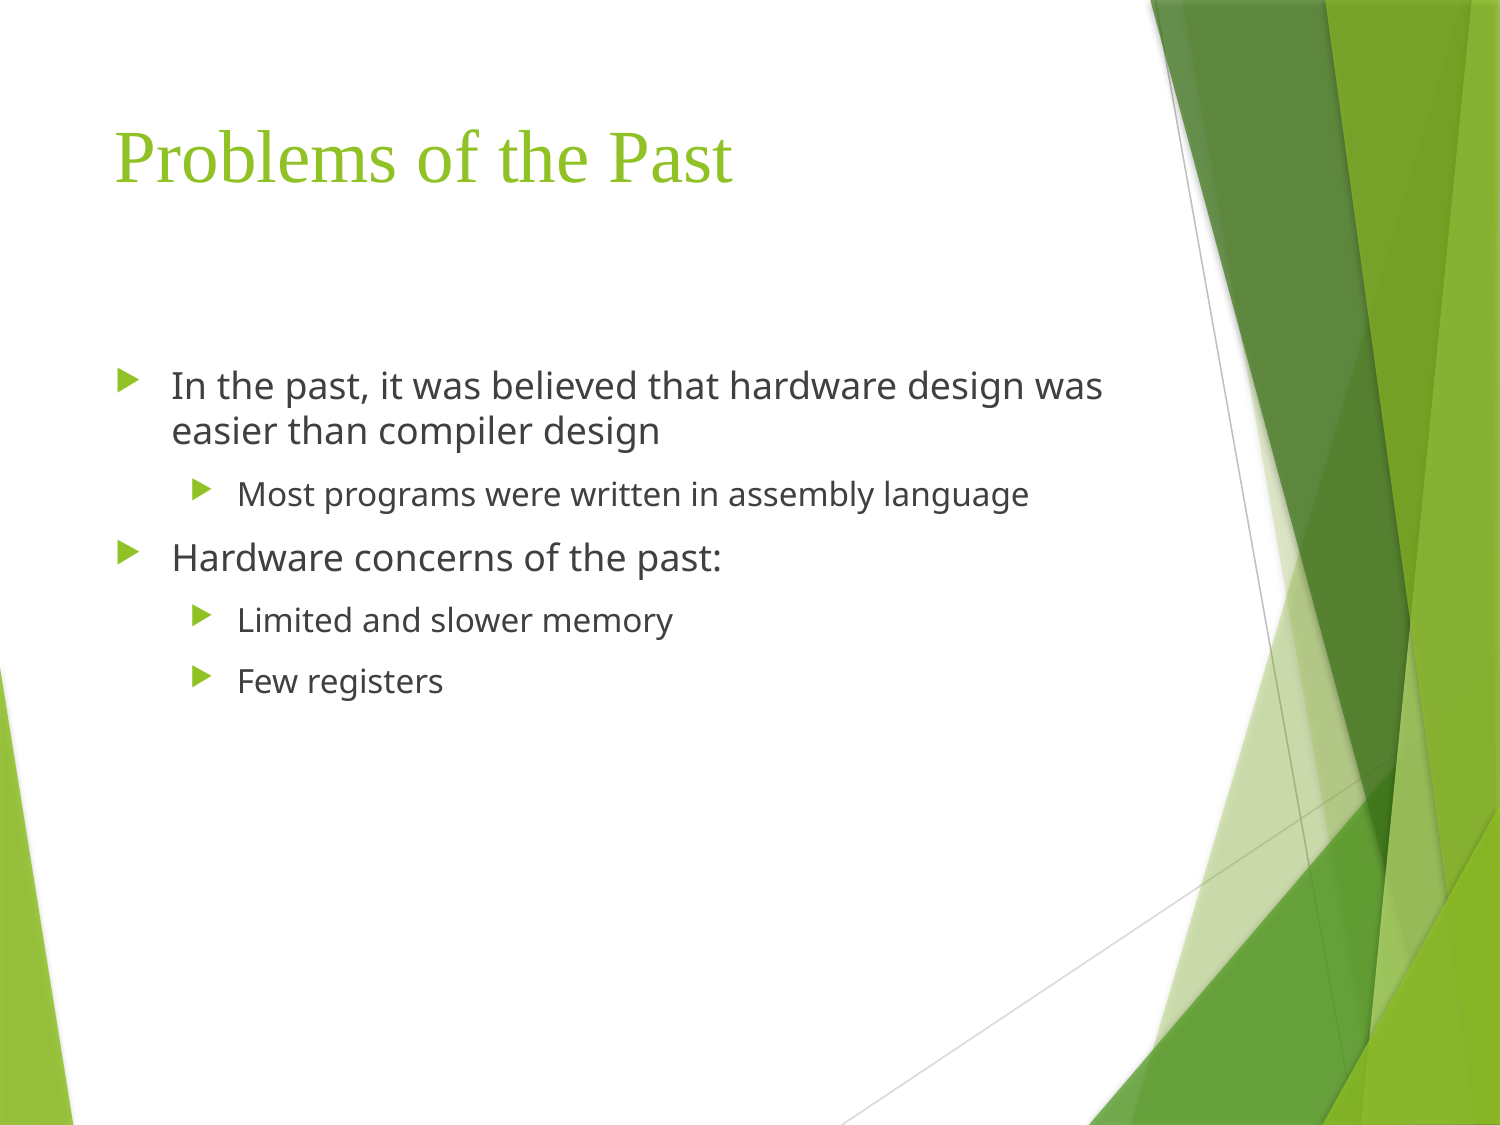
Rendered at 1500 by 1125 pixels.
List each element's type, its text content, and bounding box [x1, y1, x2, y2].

list In the past, it was believed that hardware design was easier than compiler design Most programs were written in assembly language Hardware concerns of the past: Limited and slower memory Few registers [99, 354, 1142, 992]
title Problems of the Past [99, 99, 1142, 224]
